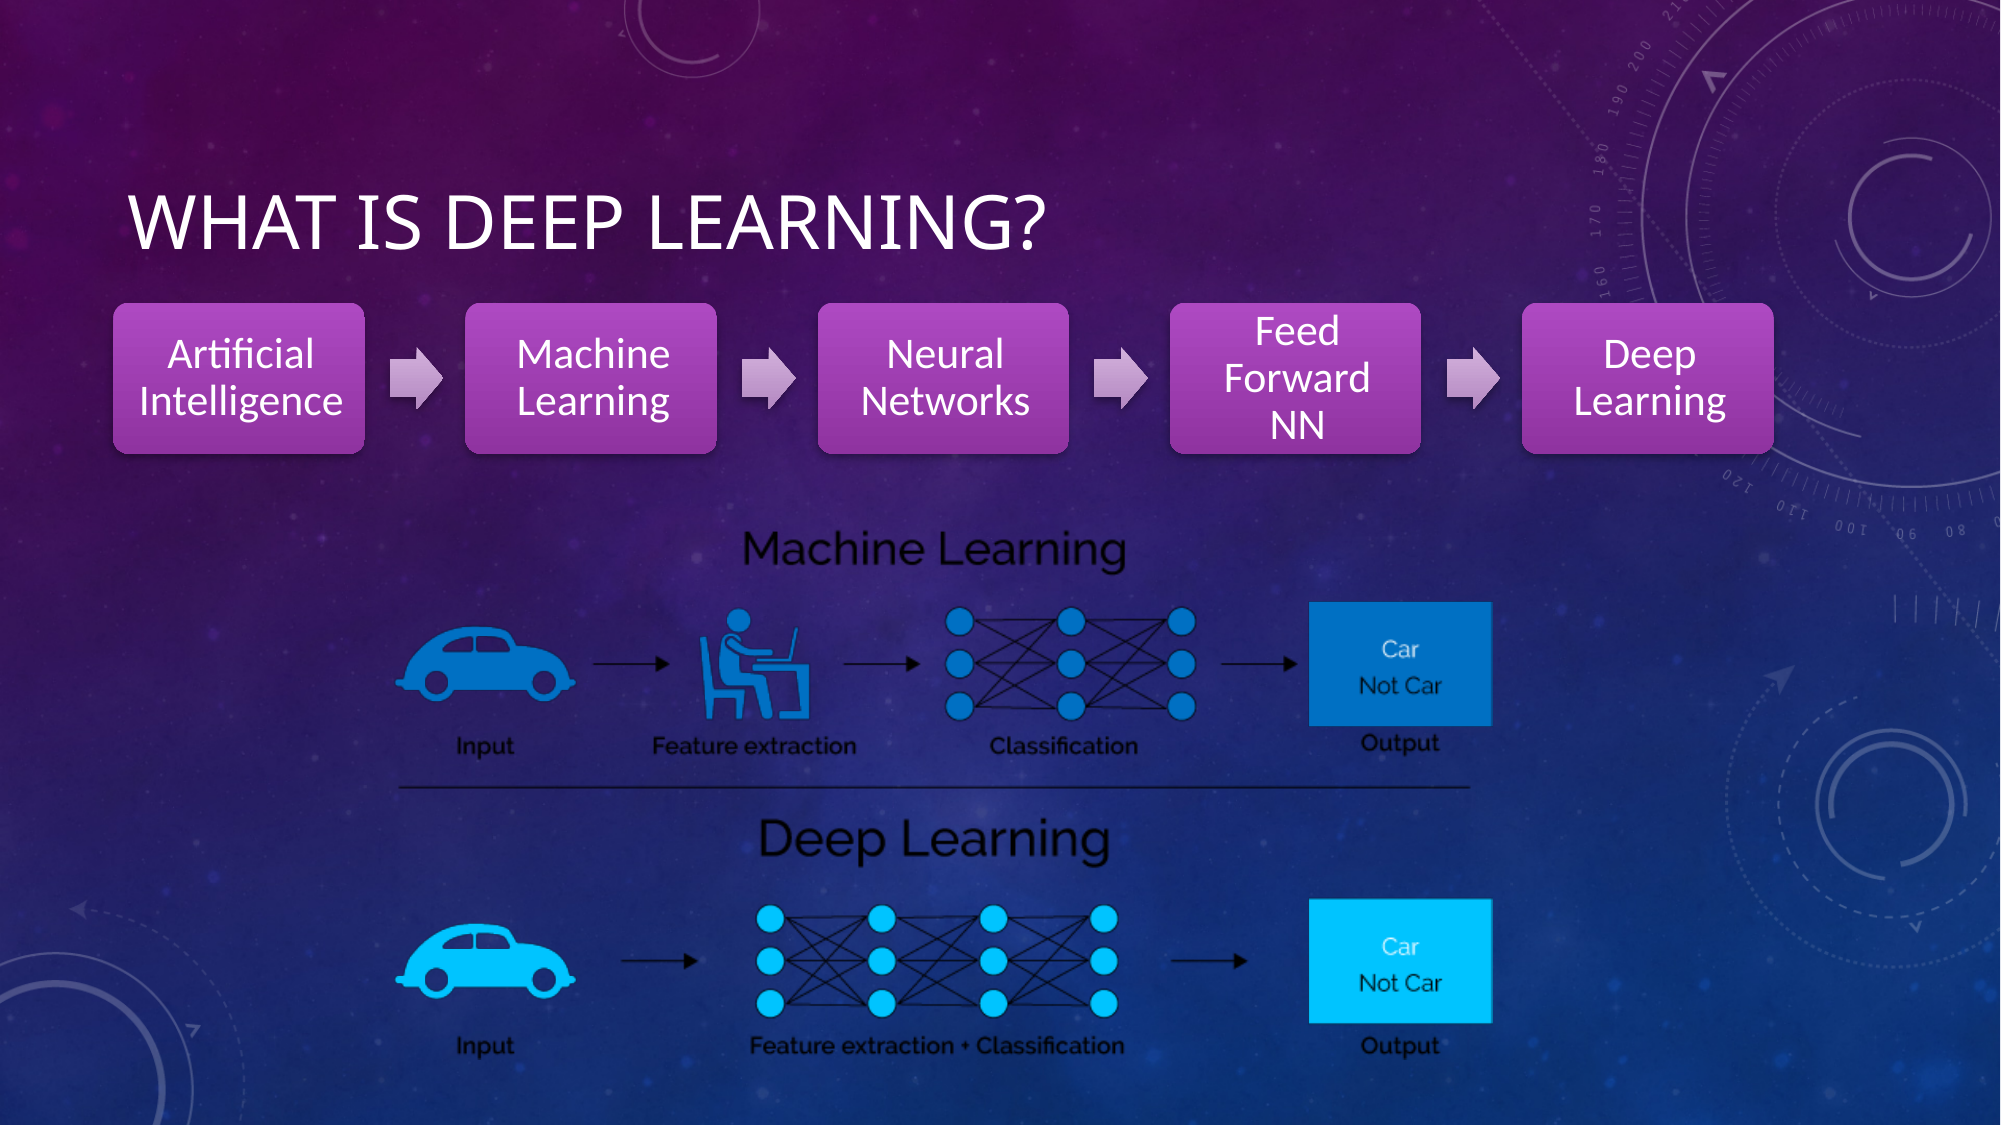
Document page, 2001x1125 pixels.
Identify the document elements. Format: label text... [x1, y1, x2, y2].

picture [0, 0, 2001, 1125]
title What is deep learning? [112, 99, 1775, 231]
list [112, 231, 1775, 525]
